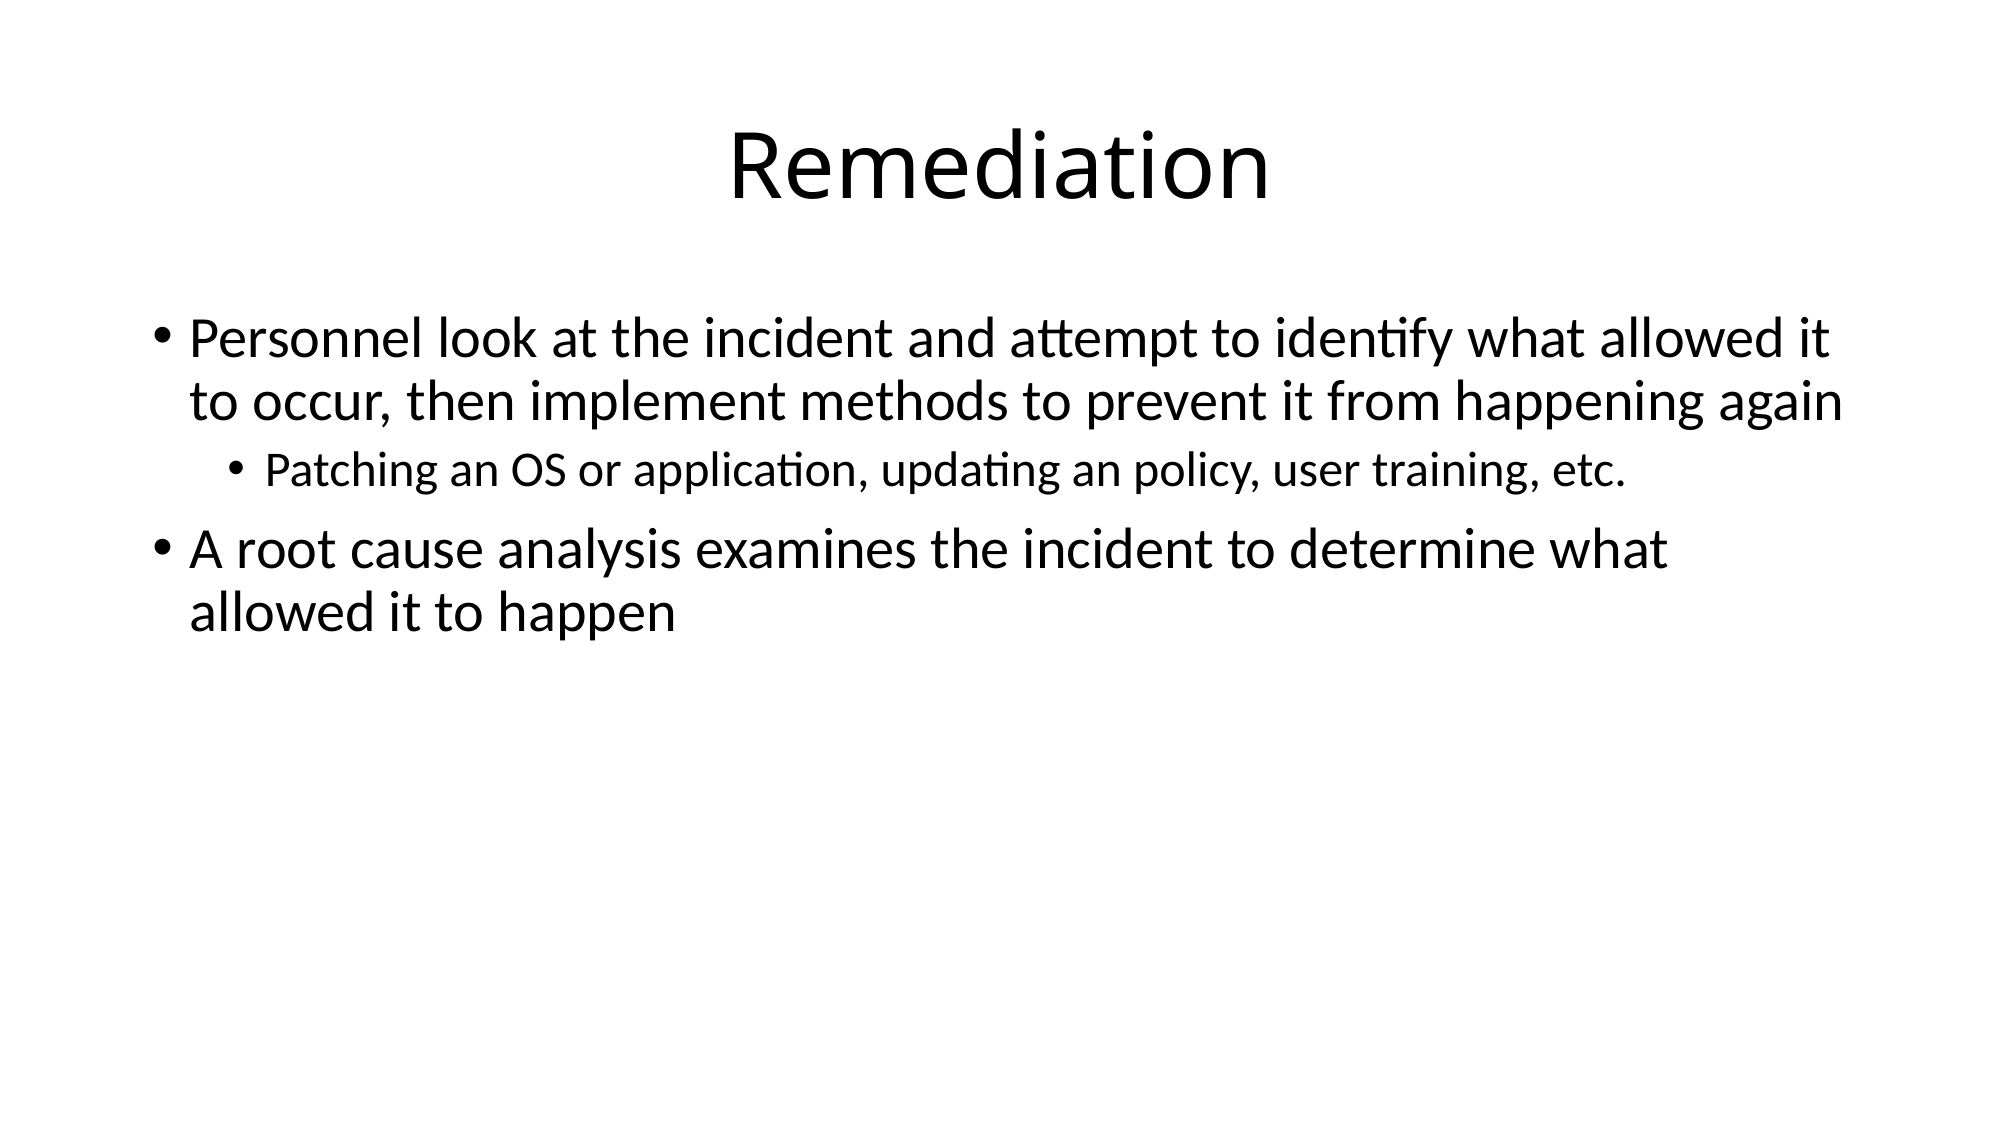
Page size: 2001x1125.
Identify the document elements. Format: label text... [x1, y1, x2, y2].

title Remediation [137, 59, 1863, 278]
list Personnel look at the incident and attempt to identify what allowed it to occur, then implement methods to prevent it from happening again Patching an OS or application, updating an policy, user training, etc. A root cause analysis examines the incident to determine what allowed it to happen [137, 299, 1863, 1014]
